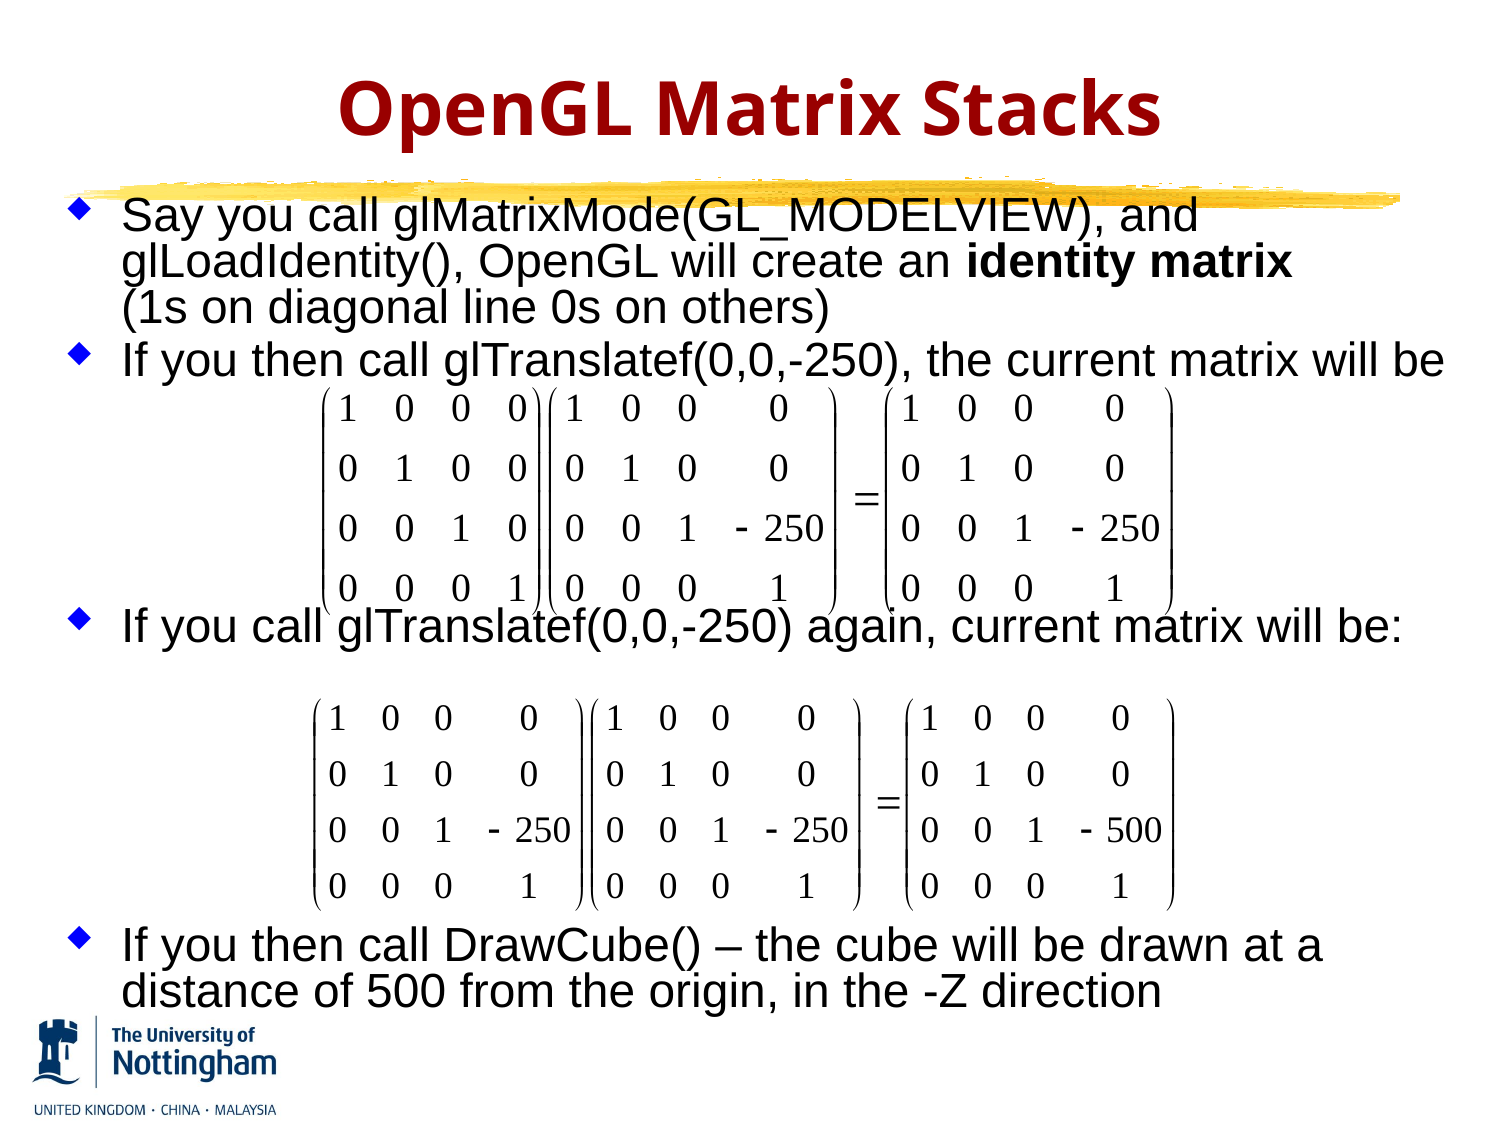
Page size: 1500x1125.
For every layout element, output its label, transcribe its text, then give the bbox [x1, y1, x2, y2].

list Say you call glMatrixMode(GL_MODELVIEW), and glLoadIdentity(), OpenGL will create an identity matrix (1s on diagonal line 0s on others) If you then call glTranslatef(0,0,-250), the current matrix will be If you call glTranslatef(0,0,-250) again, current matrix will be: If you then call DrawCube() – the cube will be drawn at a distance of 500 from the origin, in the -Z direction [49, 187, 1466, 1026]
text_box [304, 690, 1188, 920]
picture [64, 172, 1400, 187]
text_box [312, 379, 1188, 624]
title OpenGL Matrix Stacks [112, 37, 1388, 173]
picture [23, 1011, 293, 1125]
